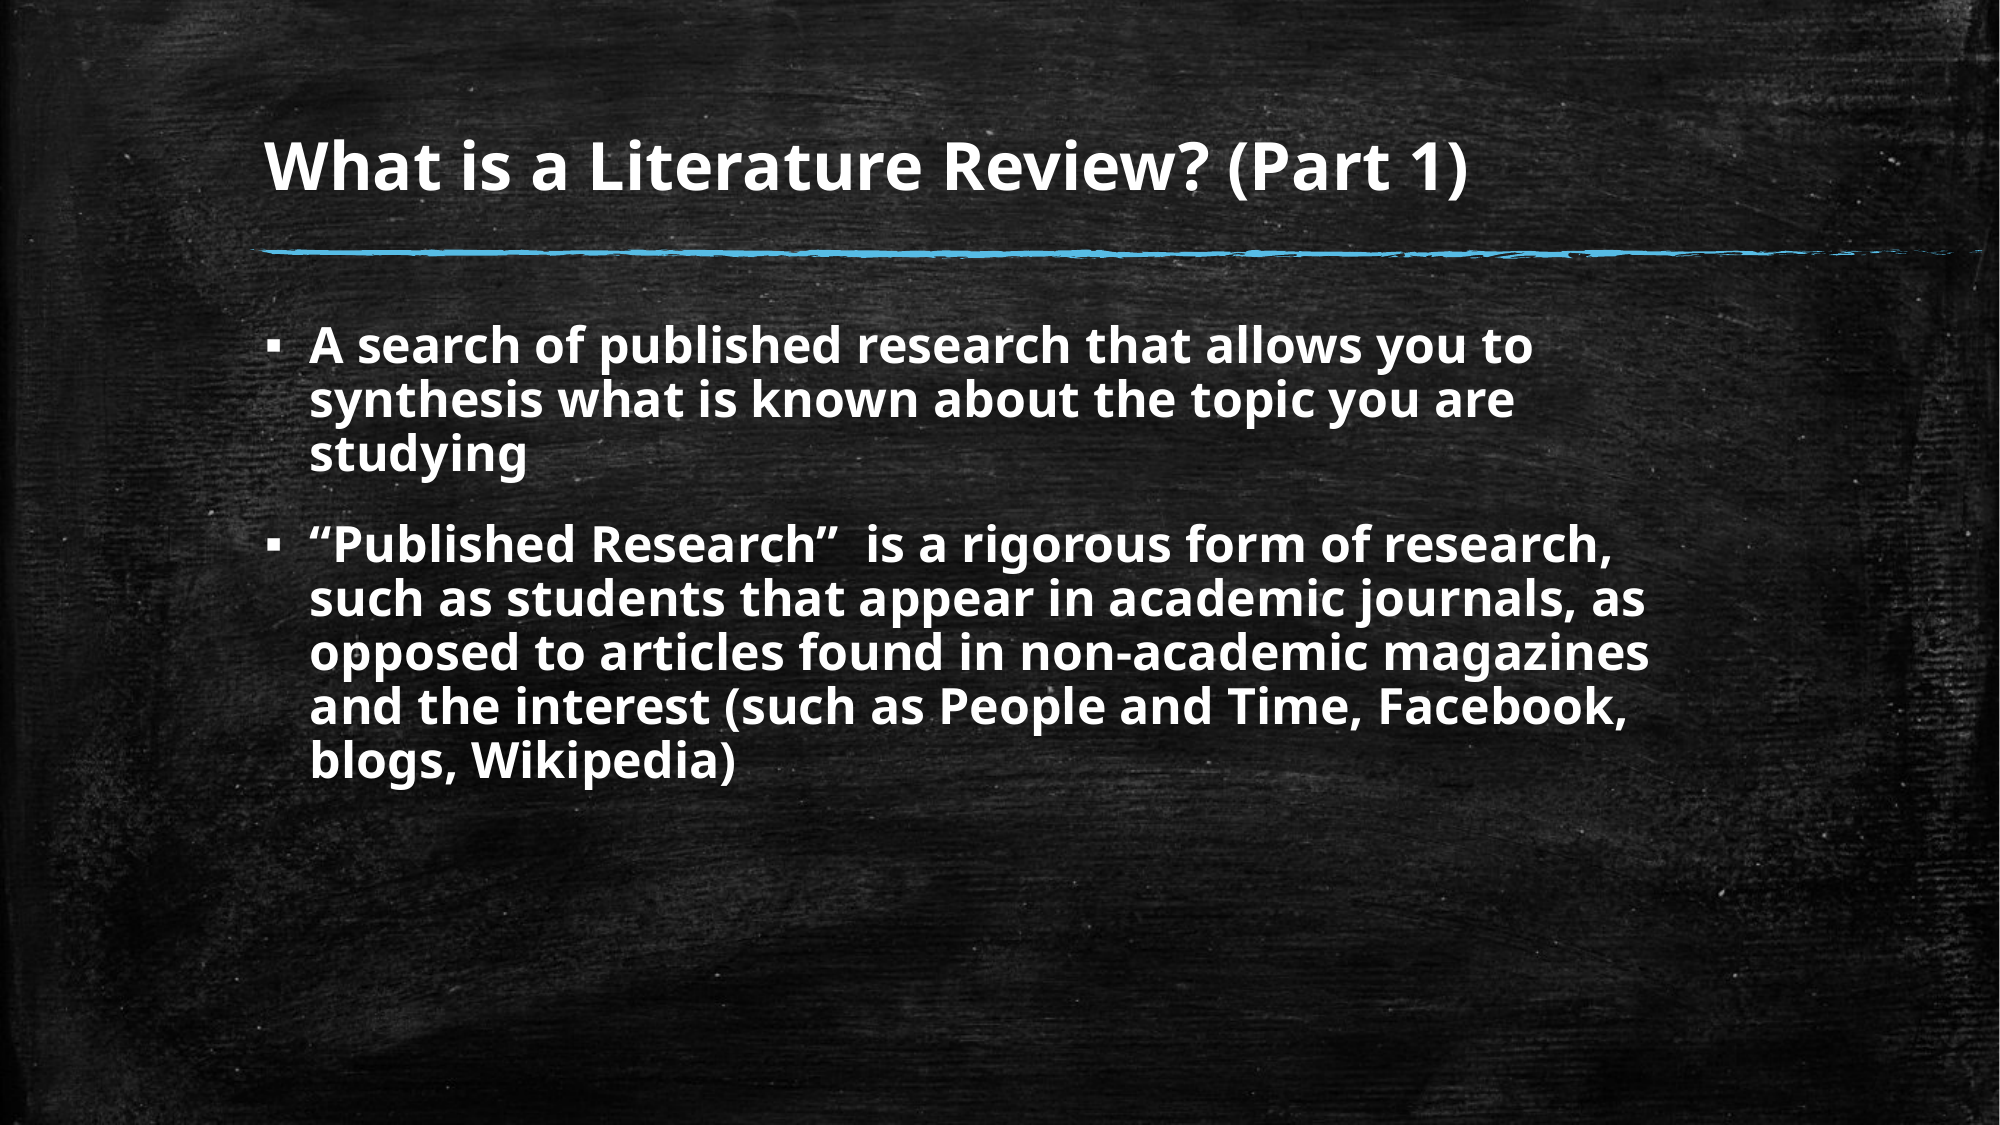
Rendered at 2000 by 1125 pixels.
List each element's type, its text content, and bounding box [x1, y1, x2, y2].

title What is a Literature Review? (Part 1) [249, 45, 1750, 213]
list A search of published research that allows you to synthesis what is known about the topic you are studying “Published Research” is a rigorous form of research, such as students that appear in academic journals, as opposed to articles found in non-academic magazines and the interest (such as People and Time, Facebook, blogs, Wikipedia) [249, 312, 1750, 1013]
